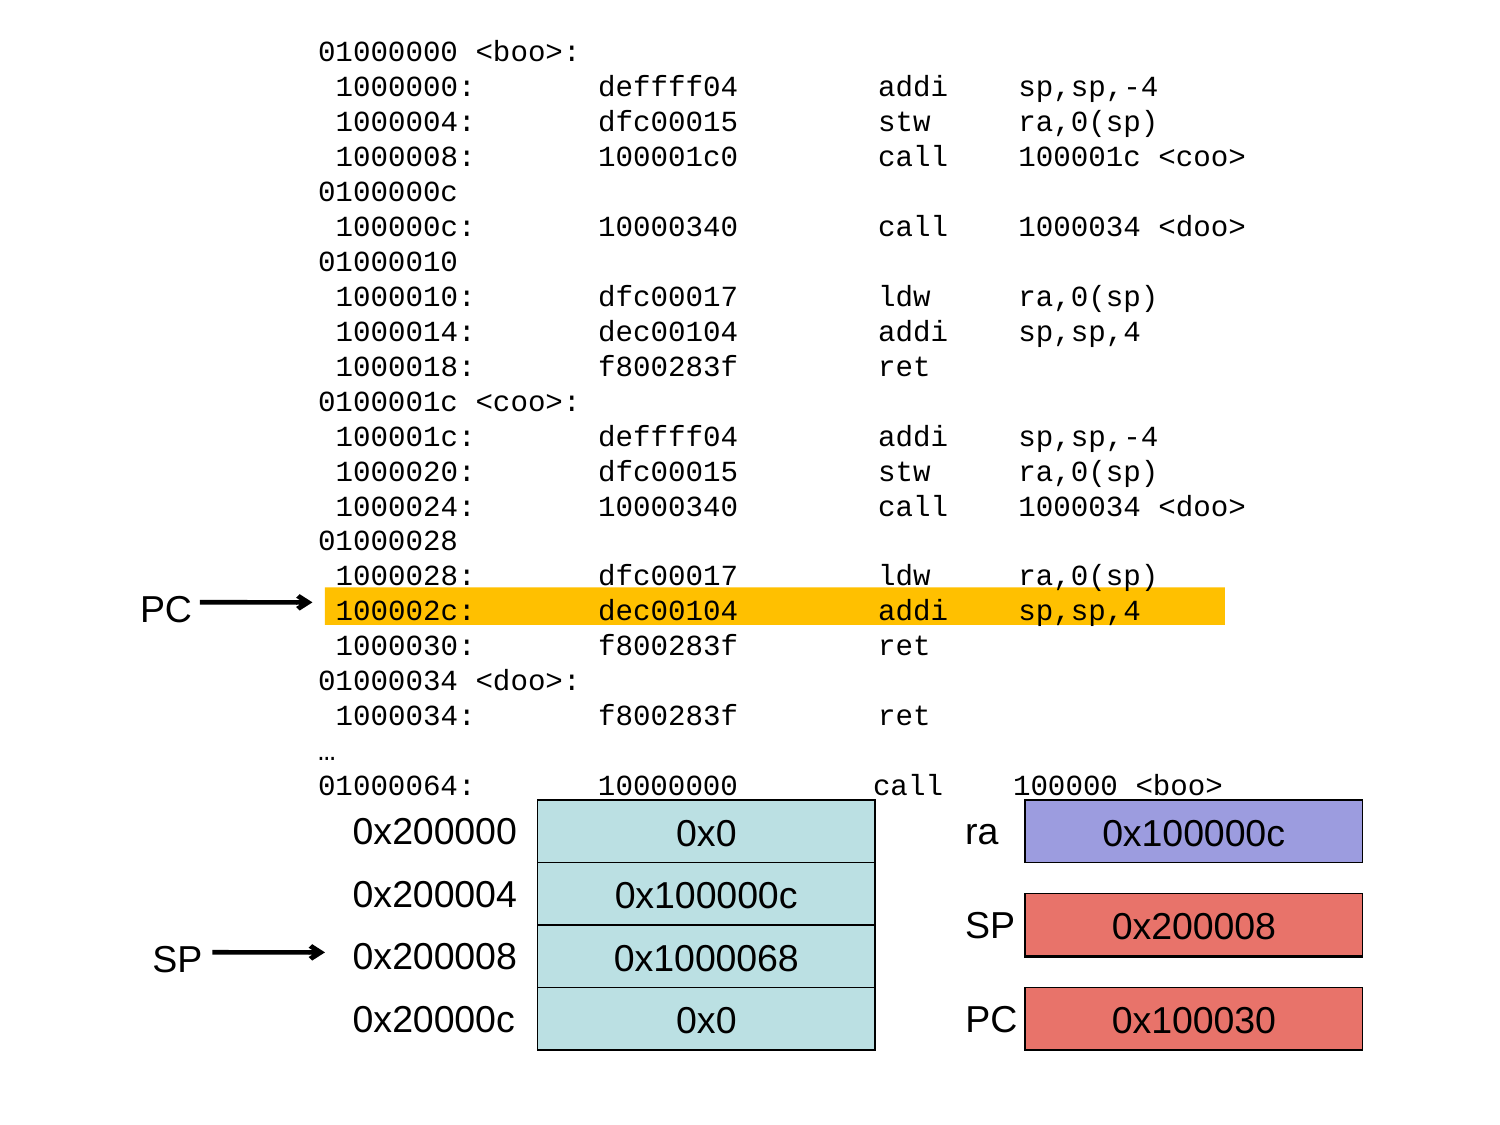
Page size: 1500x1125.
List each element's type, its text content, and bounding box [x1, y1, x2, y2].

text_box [137, 927, 326, 988]
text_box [124, 577, 313, 638]
text_box PC [950, 987, 1033, 1048]
text_box 0x100030 [1025, 987, 1363, 1051]
text_box 01000000 <boo>: 1000000: deffff04 addi sp,sp,-4 1000004: dfc00015 stw ra,0(sp) 1000008: 100001c0 call 100001c <coo> 0100000c 100000c: 10000340 call 1000034 <doo> 01000010 1000010: dfc00017 ldw ra,0(sp) 1000014: dec00104 addi sp,sp,4 1000018: f800283f ret 0100001c <coo>: 100001c: deffff04 addi sp,sp,-4 1000020: dfc00015 stw ra,0(sp) 1000024: 10000340 call 1000034 <doo> 01000028 1000028: dfc00017 ldw ra,0(sp) 100002c: dec00104 addi sp,sp,4 1000030: f800283f ret 01000034 <doo>: 1000034: f800283f ret … 01000064: 10000000 call 100000 <boo> [303, 24, 1261, 844]
text_box 0x200008 [337, 924, 532, 985]
text_box 0x20000c [337, 987, 530, 1048]
text_box 0x200000 [337, 799, 532, 860]
text_box 0x200008 [1025, 893, 1363, 957]
text_box 0x200004 [337, 862, 532, 923]
text_box SP [950, 893, 1031, 954]
text_box 0x100000c [1025, 799, 1363, 863]
text_box 0x1000068 [537, 924, 875, 987]
text_box 0x0 [537, 799, 875, 862]
text_box 0x100000c [537, 862, 875, 924]
text_box ra [950, 799, 1014, 860]
text_box 0x0 [537, 987, 875, 1050]
